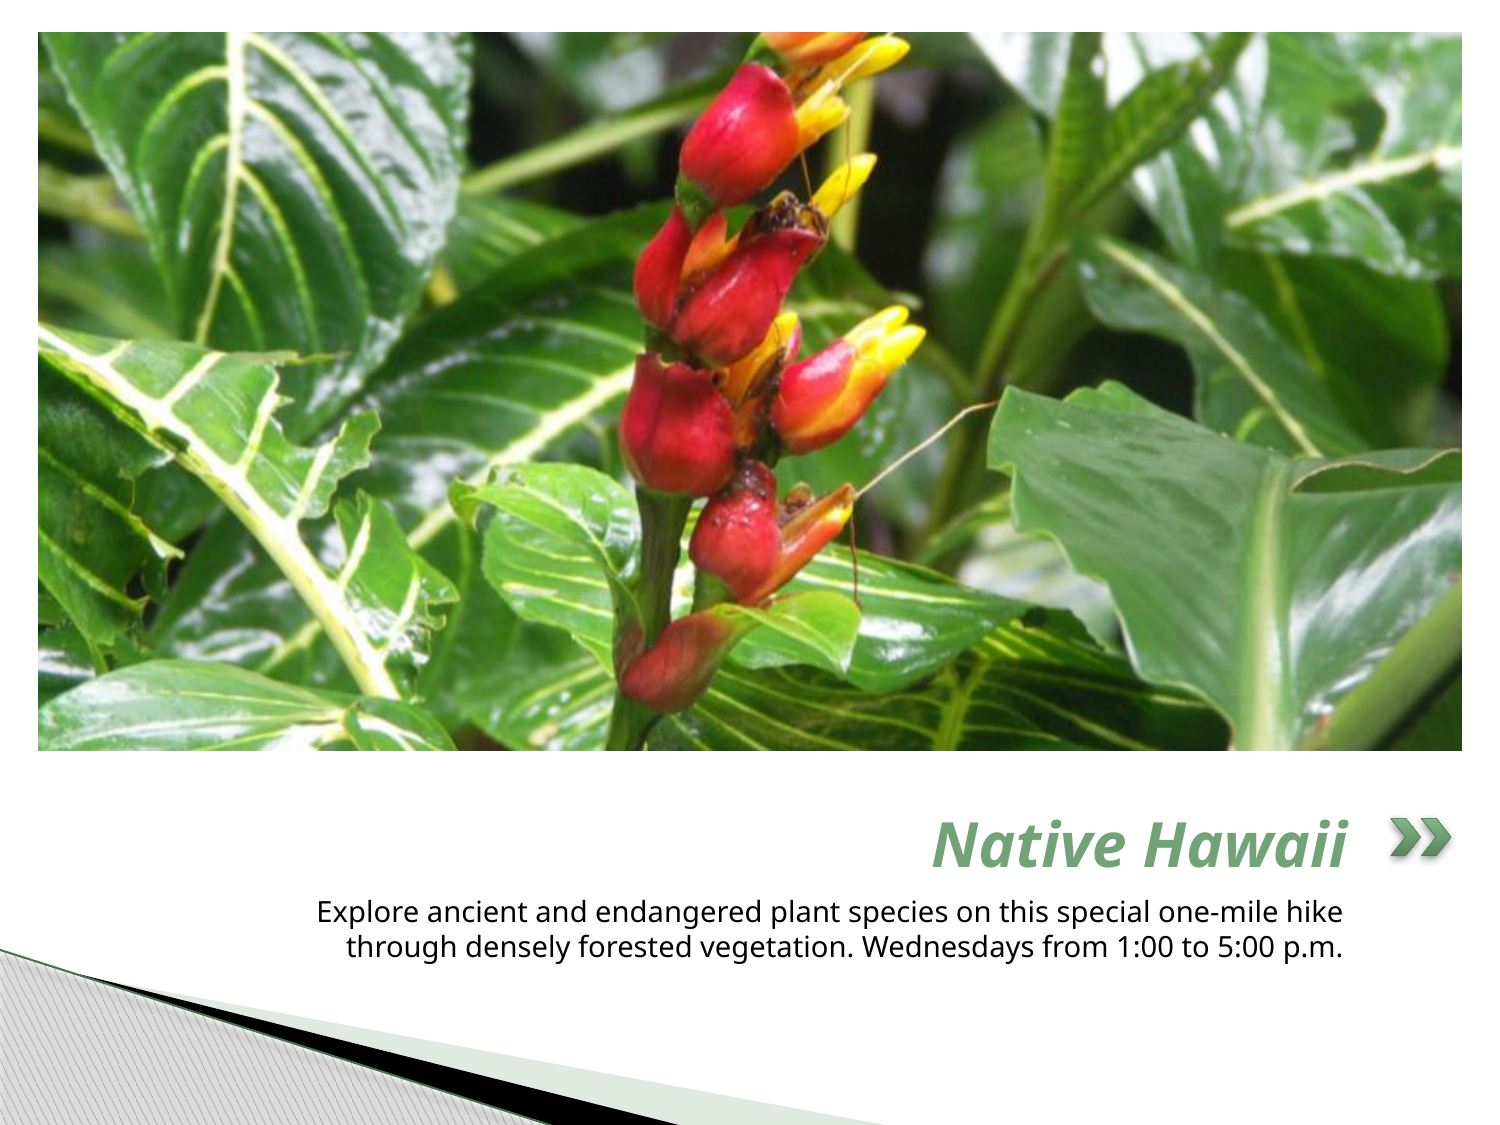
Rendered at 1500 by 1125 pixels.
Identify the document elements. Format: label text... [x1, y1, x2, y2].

picture [37, 30, 1463, 752]
title Native Hawaii [37, 798, 1363, 891]
list Explore ancient and endangered plant species on this special one-mile hike through densely forested vegetation. Wednesdays from 1:00 to 5:00 p.m. [187, 892, 1363, 1000]
